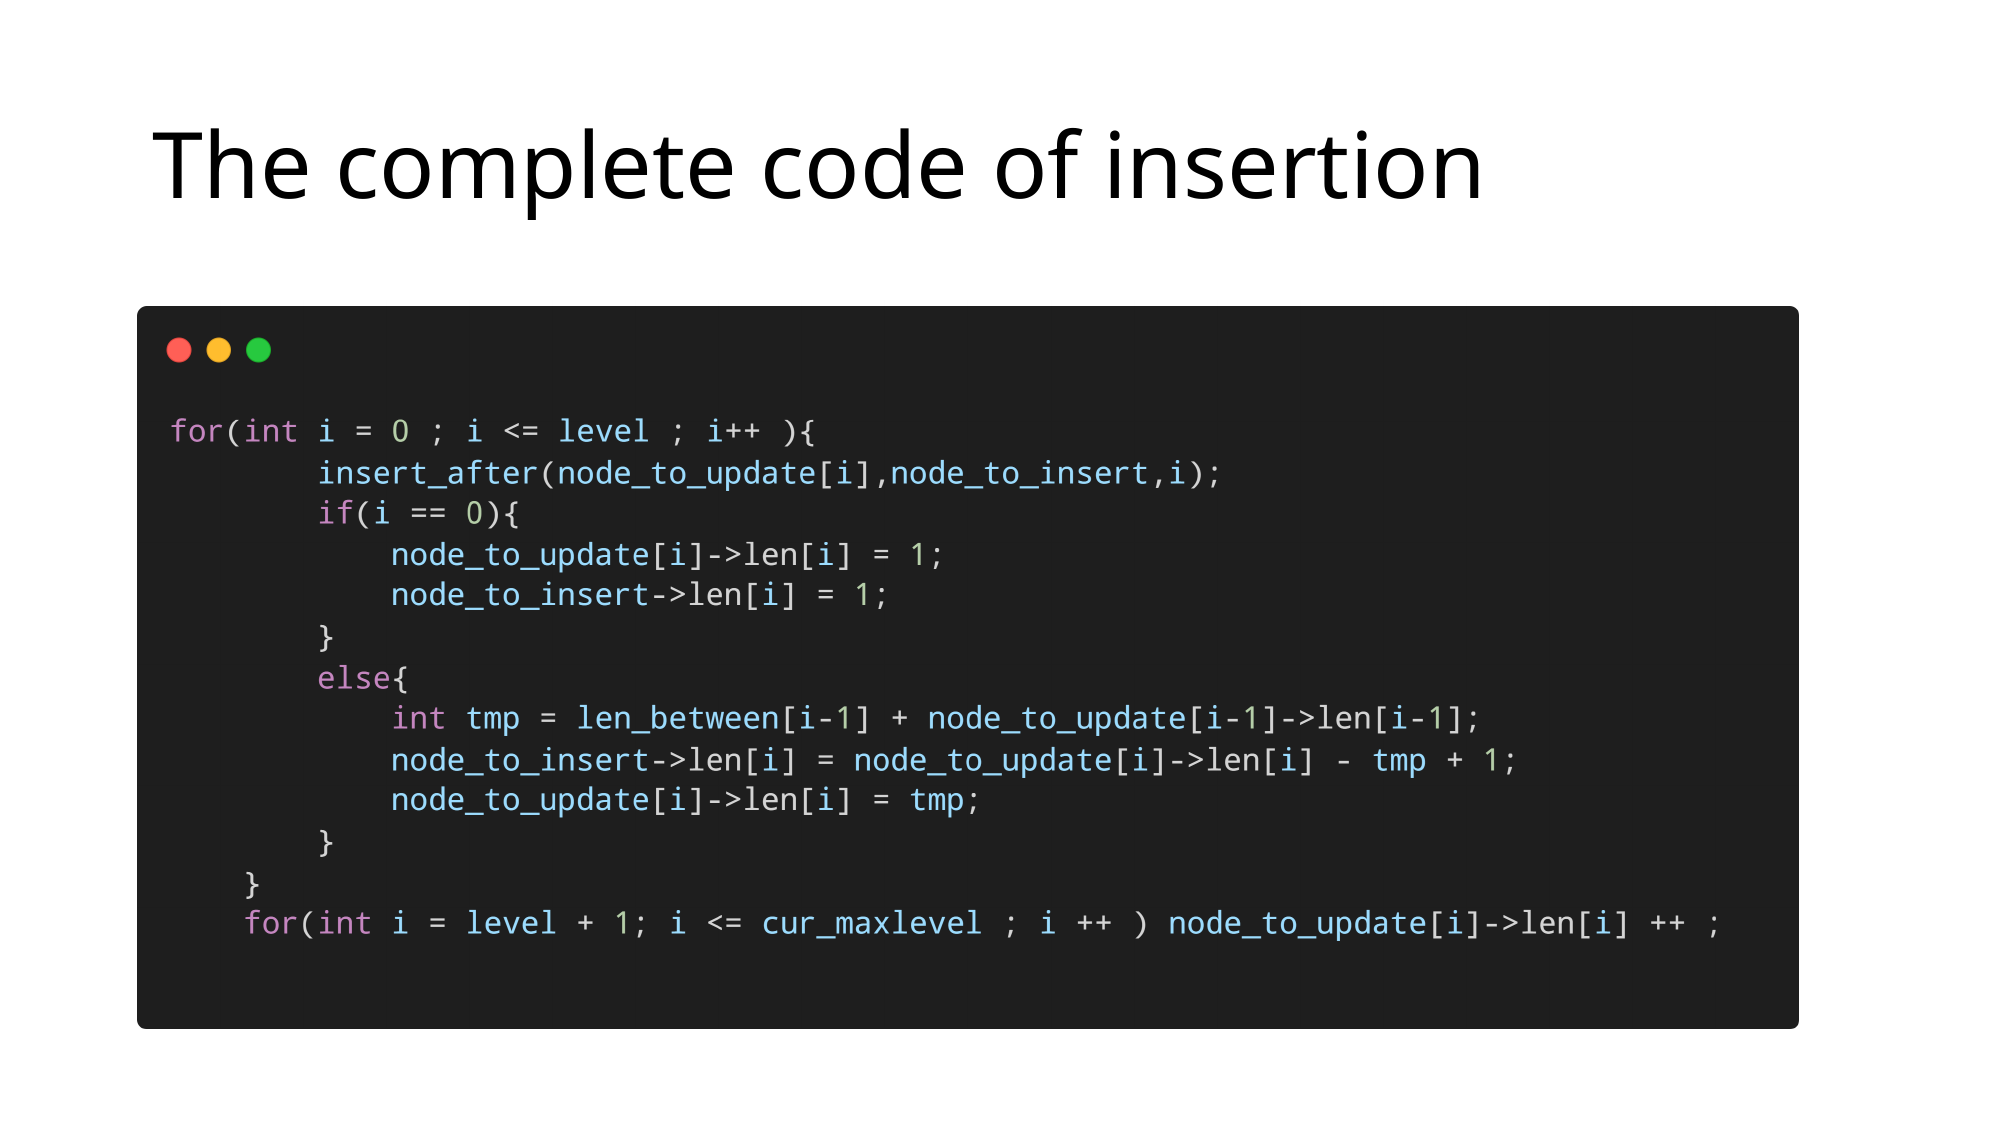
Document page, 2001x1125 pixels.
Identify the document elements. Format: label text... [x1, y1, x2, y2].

picture [137, 300, 1799, 1029]
title The complete code of insertion [137, 59, 1863, 278]
